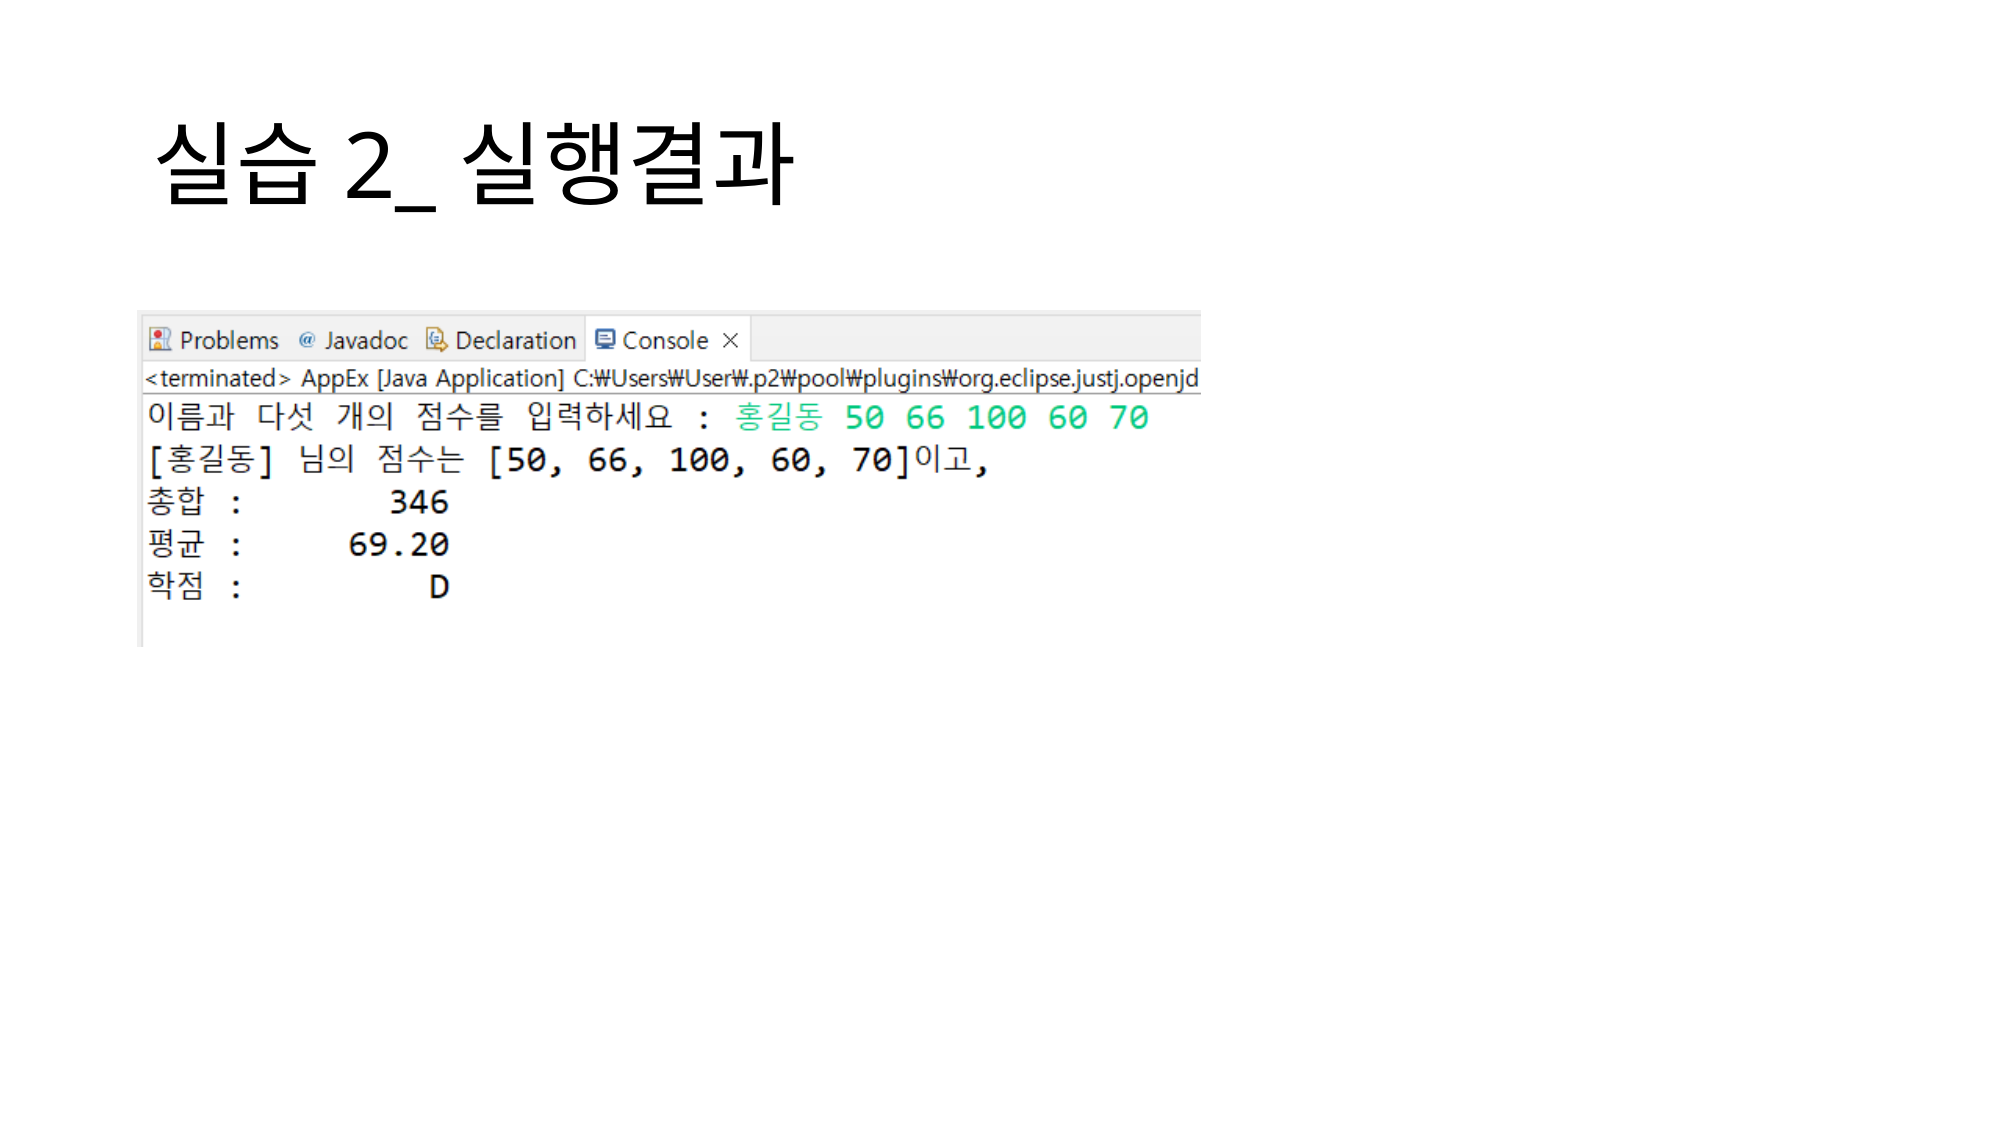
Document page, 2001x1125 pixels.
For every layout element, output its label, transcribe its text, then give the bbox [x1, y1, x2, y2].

title 실습2_실행결과 [137, 59, 1863, 278]
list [137, 310, 1201, 647]
